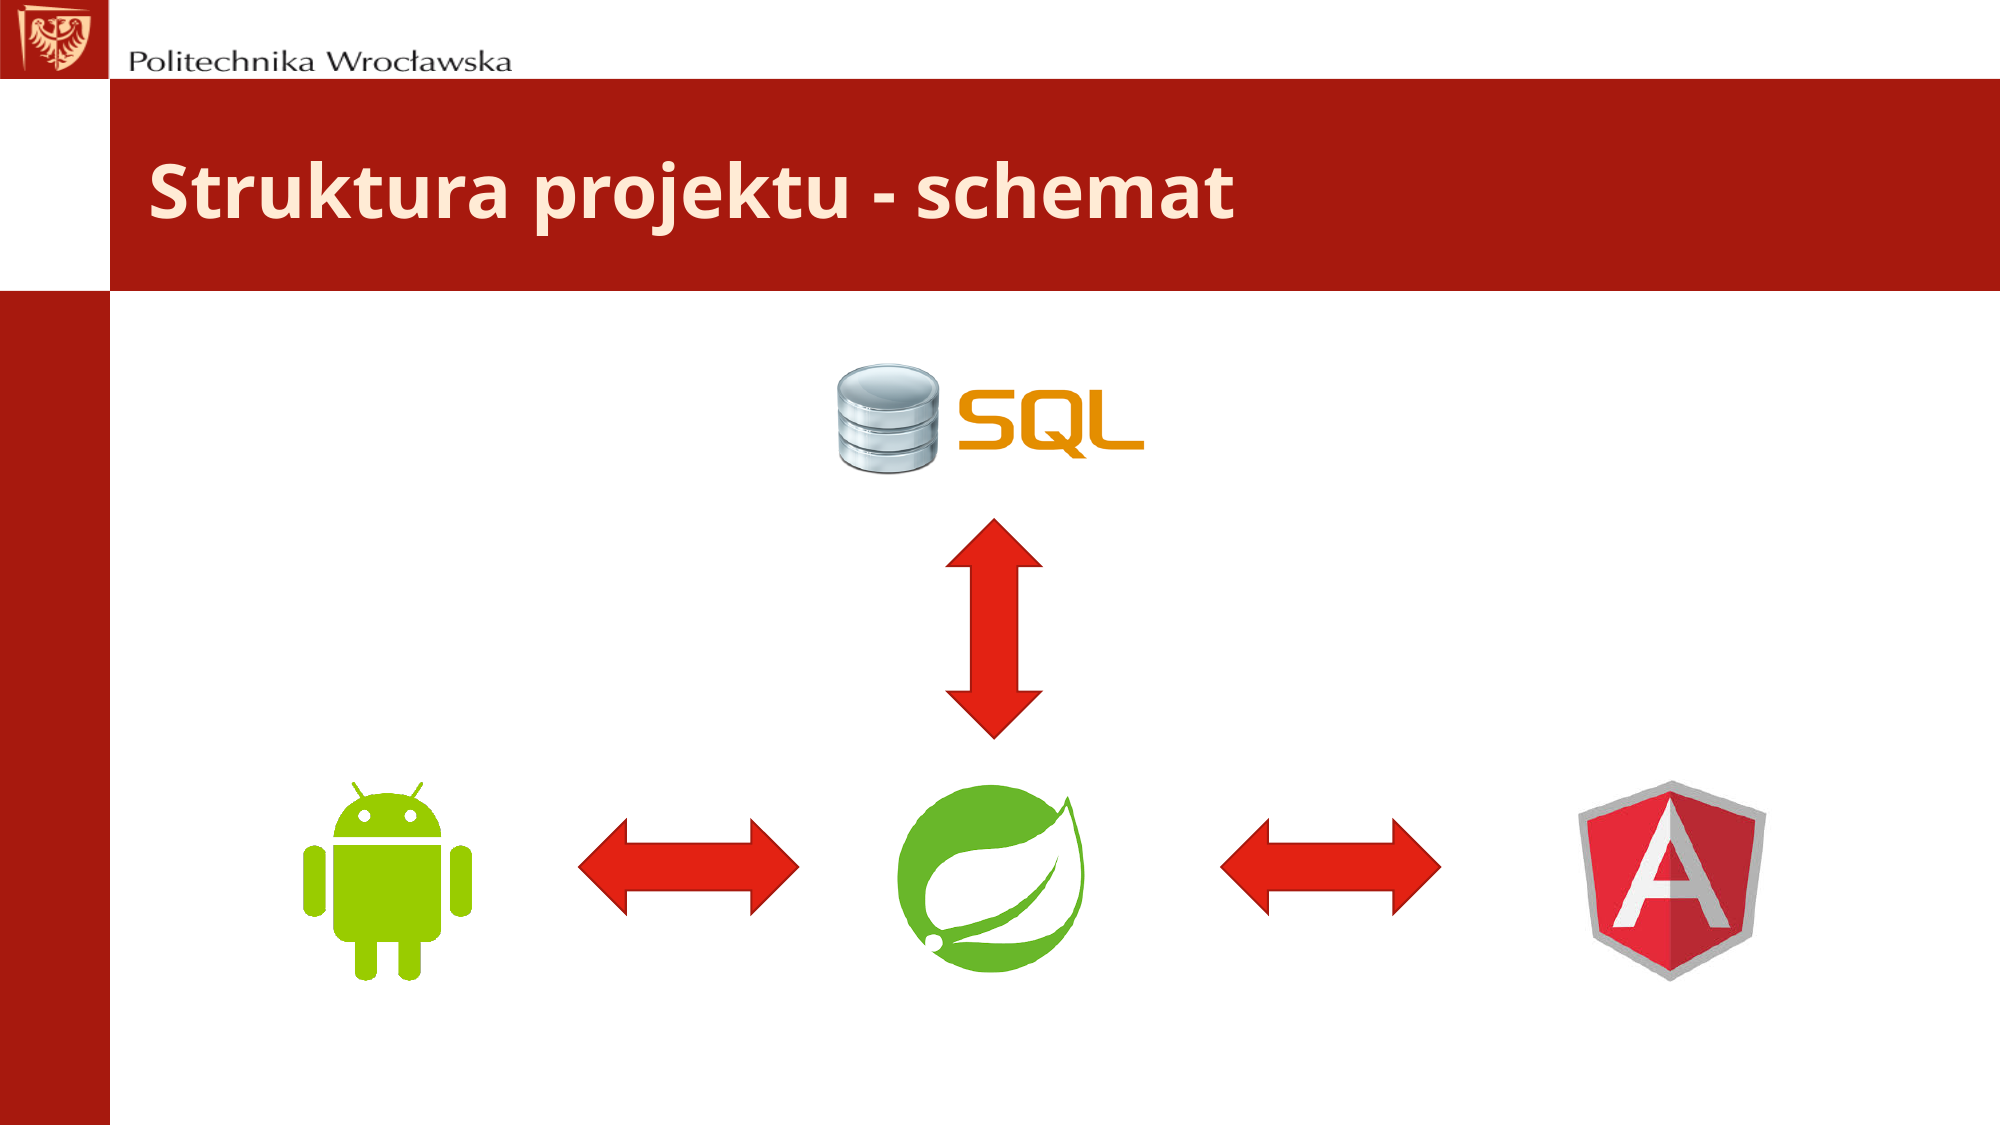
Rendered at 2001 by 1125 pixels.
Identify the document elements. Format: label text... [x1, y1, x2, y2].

picture [0, 0, 512, 79]
picture [821, 360, 1168, 478]
picture [285, 779, 488, 982]
picture [1570, 779, 1772, 982]
text_box [945, 517, 1044, 740]
text_box [577, 817, 800, 917]
title Struktura projektu - schemat [133, 103, 1977, 274]
text_box [1219, 817, 1442, 917]
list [889, 779, 1092, 982]
